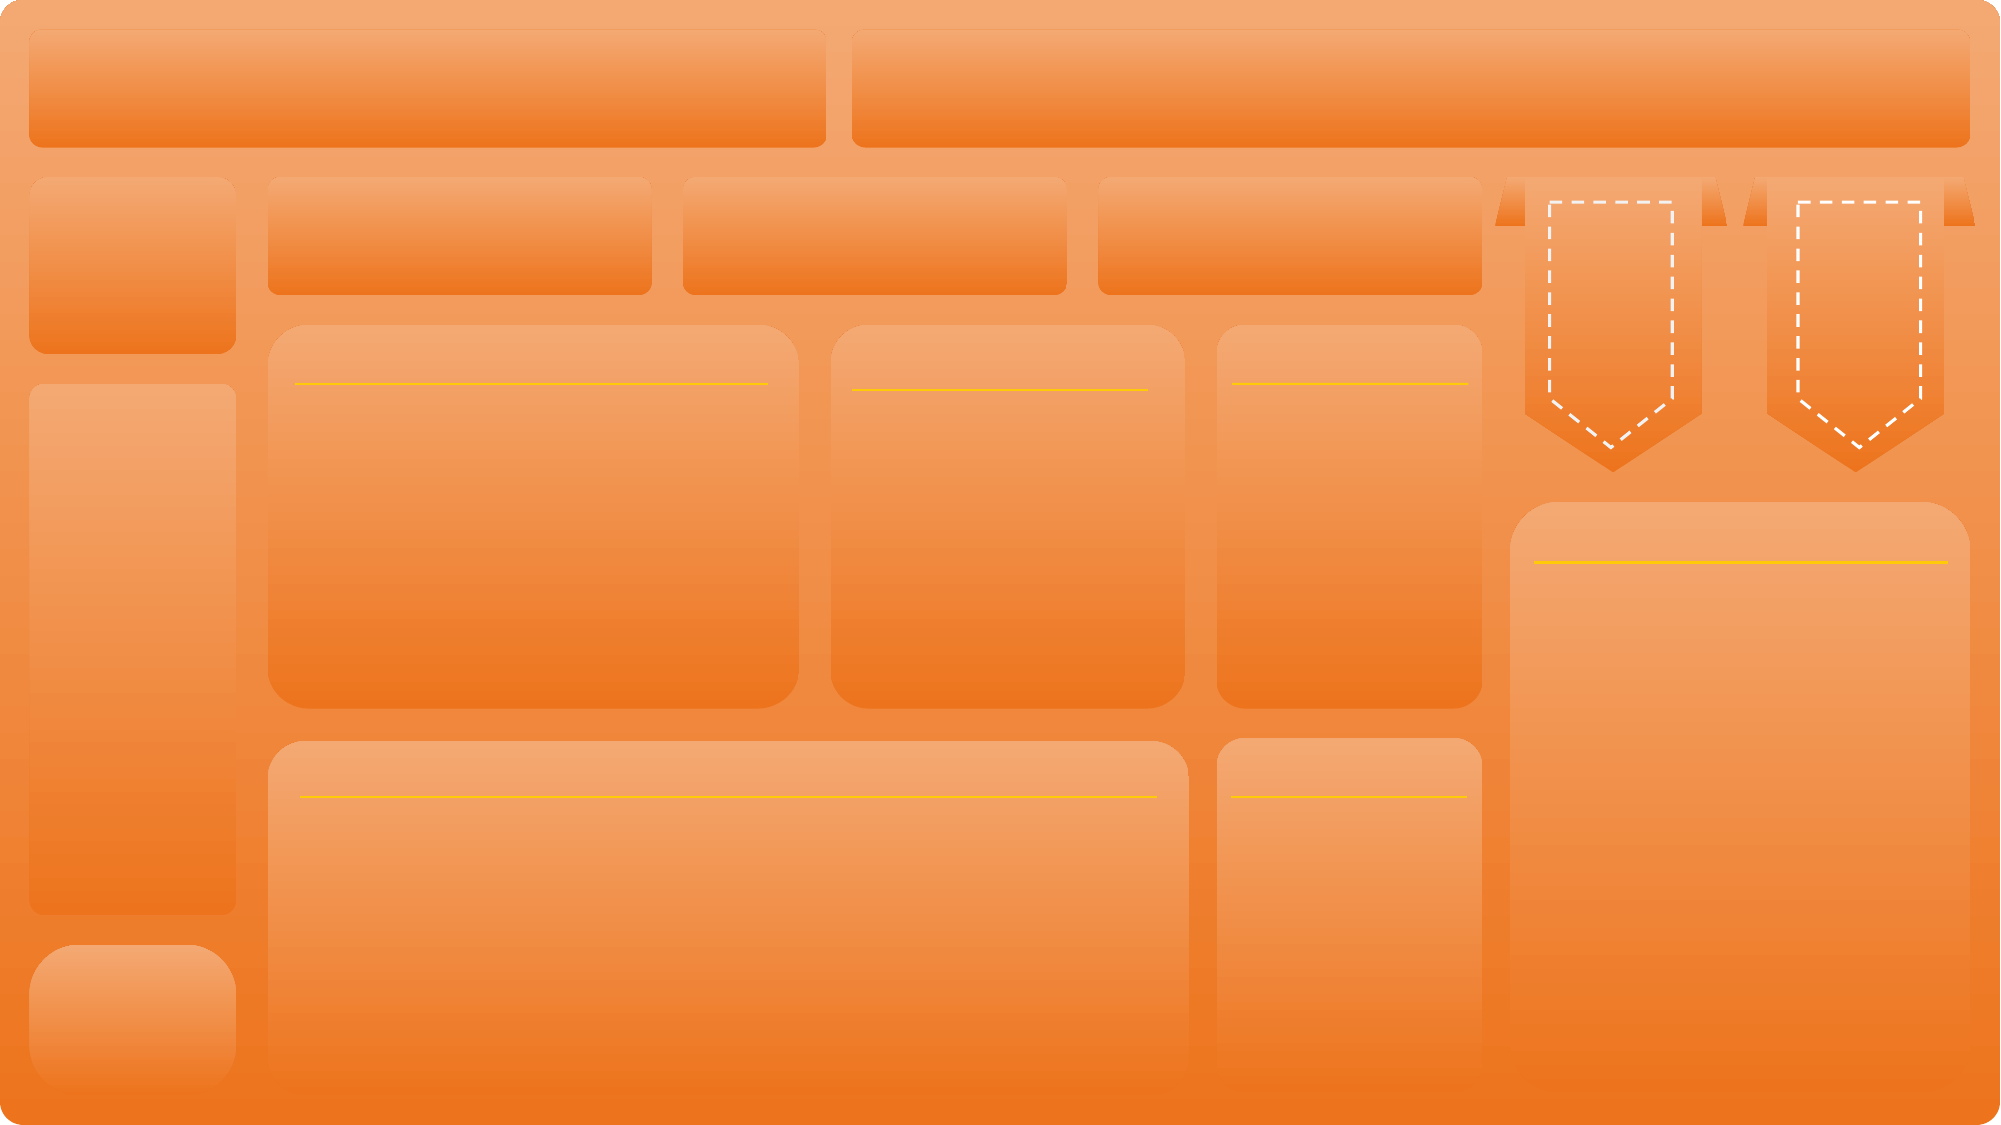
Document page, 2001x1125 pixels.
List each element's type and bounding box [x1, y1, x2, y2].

text_box [1767, 177, 1945, 473]
text_box [1098, 177, 1483, 296]
text_box [1796, 200, 1923, 450]
text_box [1216, 324, 1483, 709]
text_box [29, 177, 237, 355]
text_box [851, 29, 1971, 148]
text_box [1495, 177, 1524, 227]
text_box [29, 29, 827, 148]
text_box [267, 177, 652, 296]
text_box [1510, 501, 1971, 1093]
text_box [683, 177, 1067, 296]
text_box [1548, 200, 1674, 450]
text_box [1945, 177, 1976, 227]
text_box [830, 324, 1186, 709]
text_box [29, 383, 237, 916]
text_box [1524, 177, 1702, 473]
text_box [0, 0, 2000, 1125]
text_box [1743, 177, 1767, 227]
text_box [29, 944, 237, 1096]
text_box [267, 741, 1189, 1096]
text_box [1702, 177, 1728, 227]
text_box [267, 324, 800, 709]
text_box [1216, 738, 1483, 1093]
